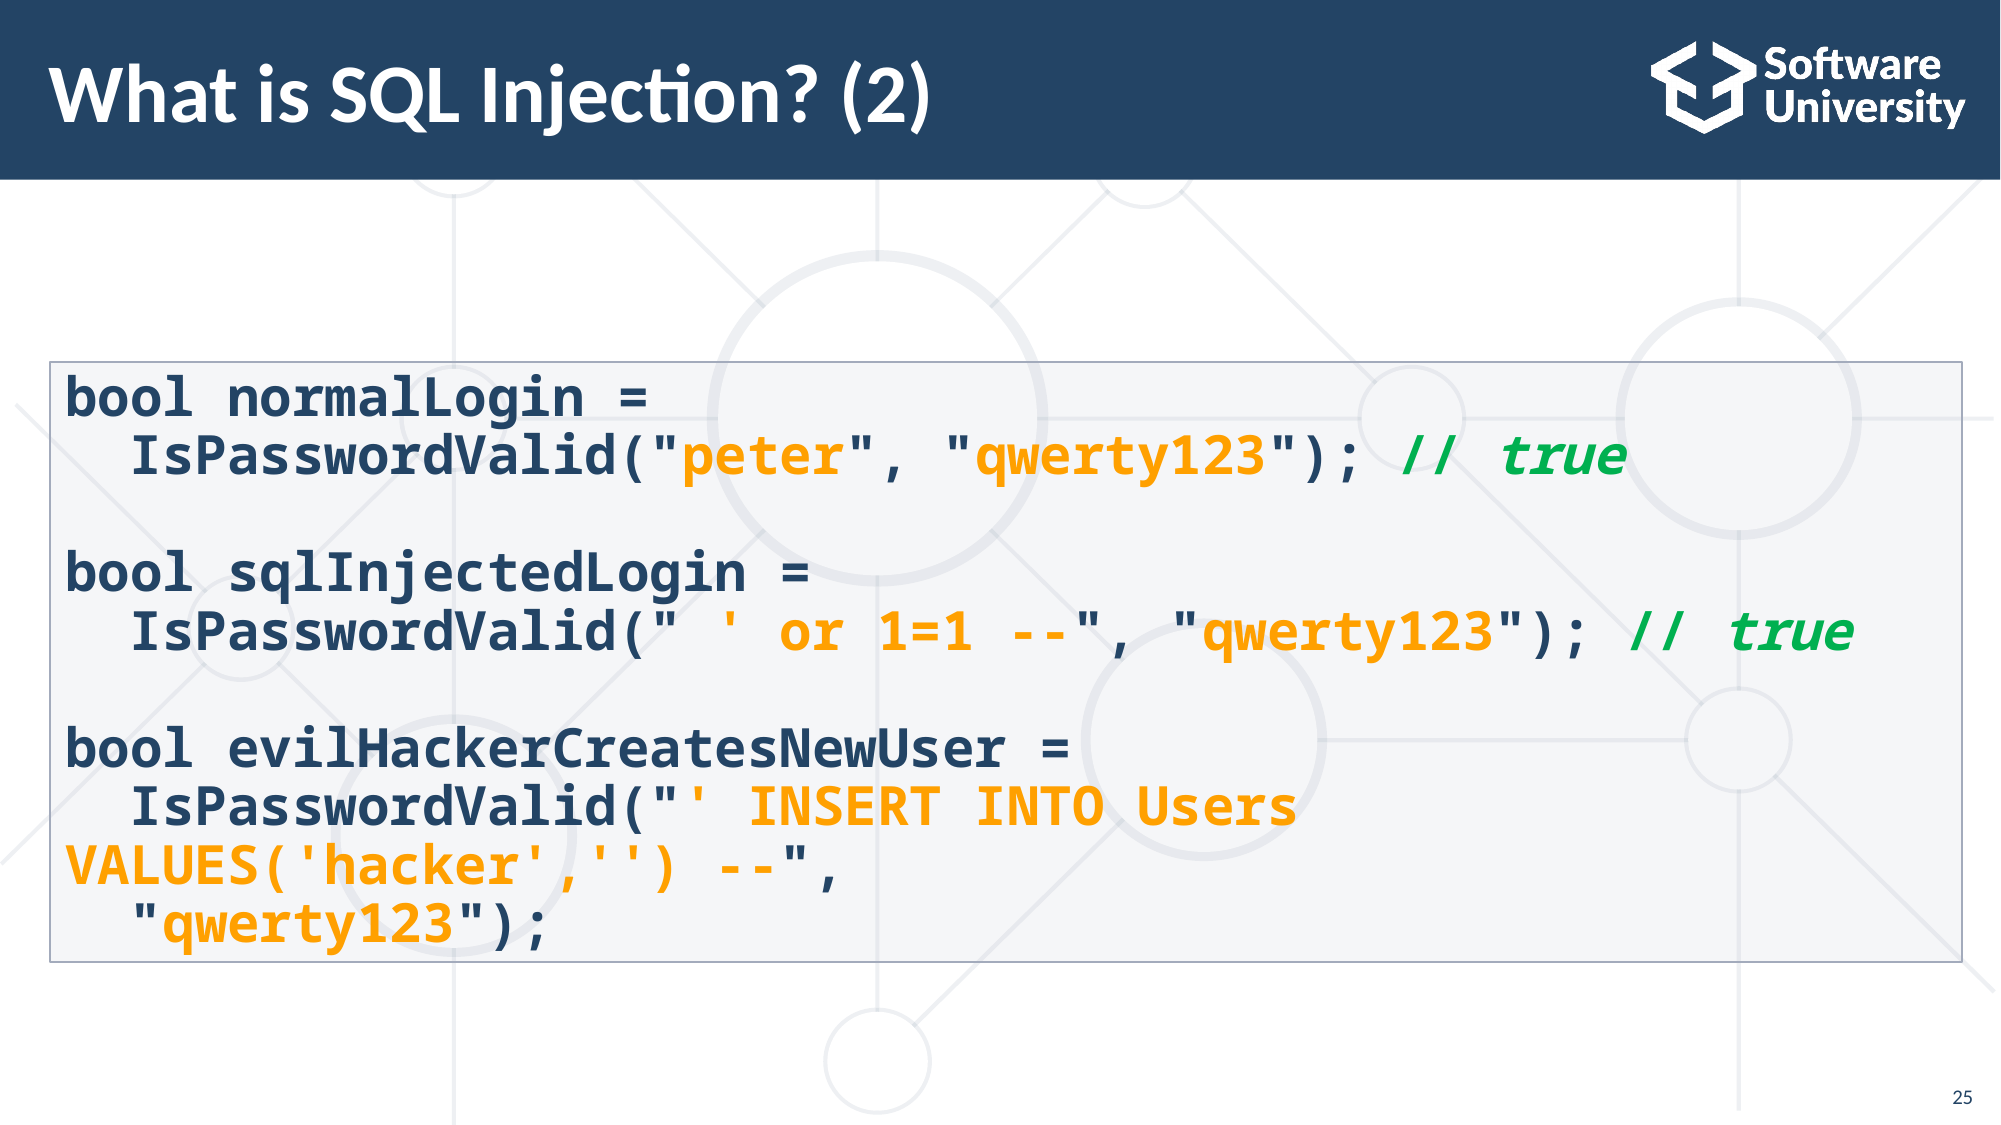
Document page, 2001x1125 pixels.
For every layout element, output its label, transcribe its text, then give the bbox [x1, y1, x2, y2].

text_box What is SQL Injection? (2) [31, 16, 1625, 162]
text_box <number> [1927, 1067, 1989, 1116]
text_box bool normalLogin = IsPasswordValid("peter", "qwerty123"); // true bool sqlInjectedLogin = IsPasswordValid(" ' or 1=1 --", "qwerty123"); // true bool evilHackerCreatesNewUser = IsPasswordValid("' INSERT INTO Users VALUES('hacker','') --", "qwerty123"); [50, 362, 1963, 962]
picture [1651, 41, 1966, 134]
